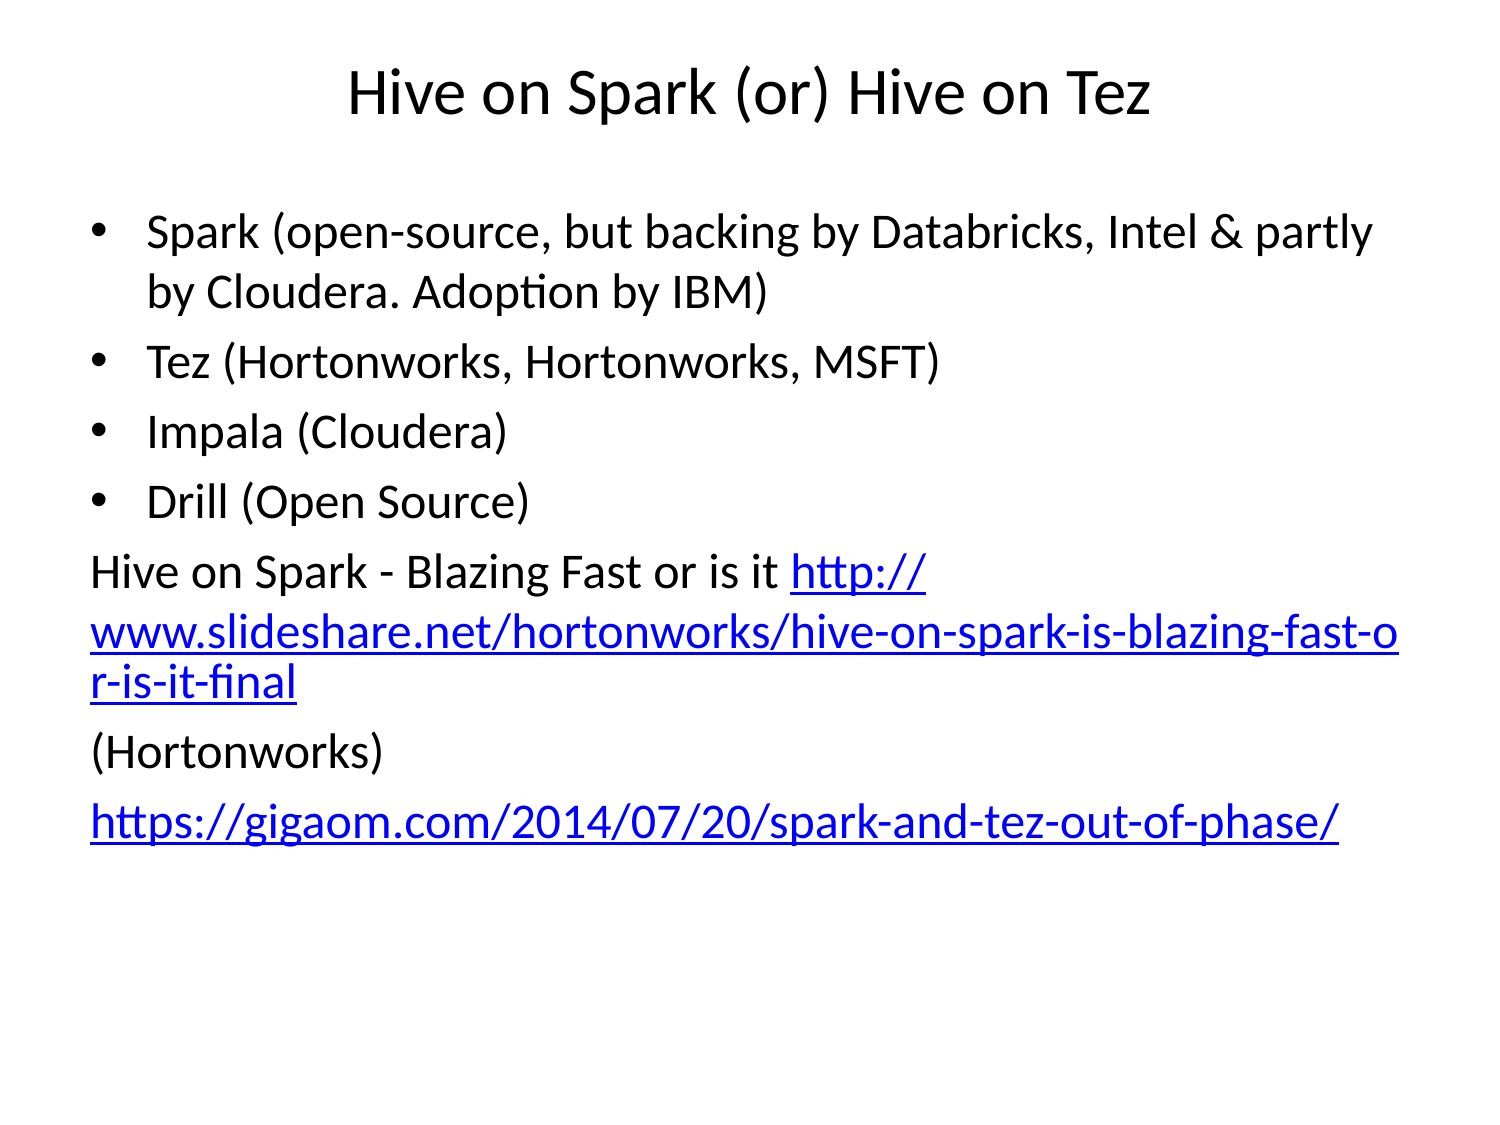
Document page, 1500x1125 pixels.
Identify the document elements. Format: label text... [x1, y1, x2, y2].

list Spark (open-source, but backing by Databricks, Intel & partly by Cloudera. Adoption by IBM) Tez (Hortonworks, Hortonworks, MSFT) Impala (Cloudera) Drill (Open Source) Hive on Spark - Blazing Fast or is it http://www.slideshare.net/hortonworks/hive-on-spark-is-blazing-fast-or-is-it-final (Hortonworks) https://gigaom.com/2014/07/20/spark-and-tez-out-of-phase/ [75, 191, 1425, 934]
title Hive on Spark (or) Hive on Tez [75, 24, 1425, 150]
